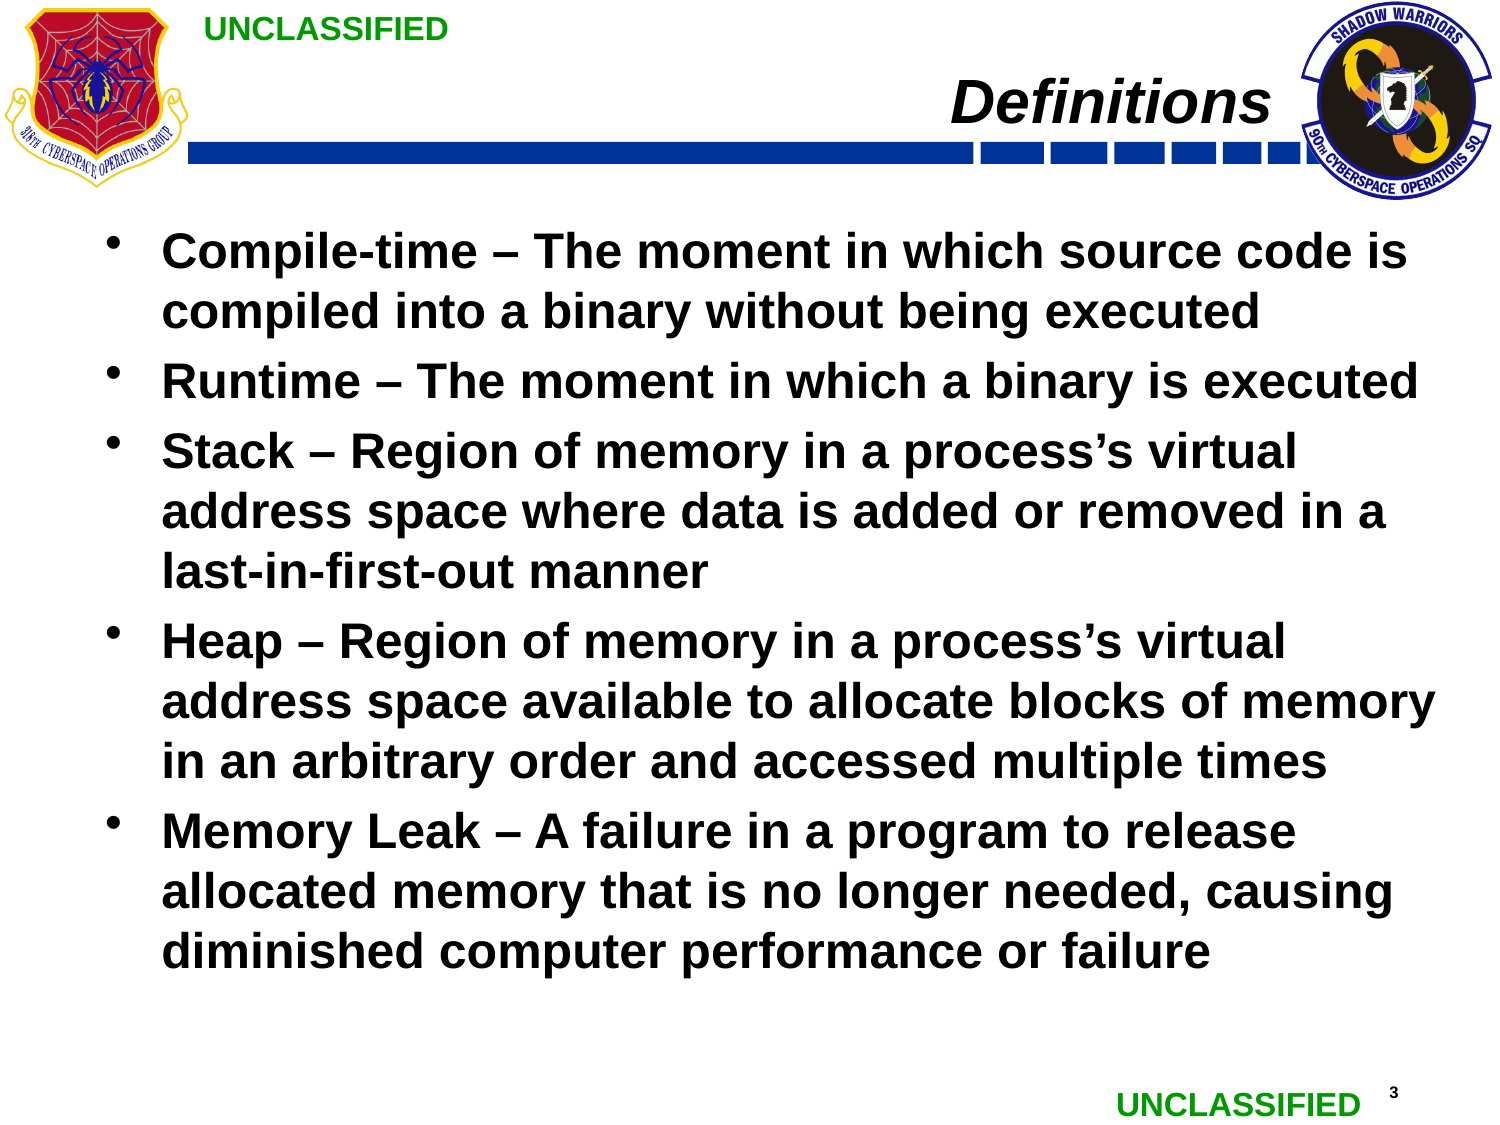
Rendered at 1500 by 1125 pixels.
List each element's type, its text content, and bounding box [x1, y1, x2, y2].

picture [1300, 1, 1493, 200]
picture [5, 8, 188, 188]
title Definitions [249, 51, 1288, 142]
list Compile-time – The moment in which source code is compiled into a binary without being executed Runtime – The moment in which a binary is executed Stack – Region of memory in a process’s virtual address space where data is added or removed in a last-in-first-out manner Heap – Region of memory in a process’s virtual address space available to allocate blocks of memory in an arbitrary order and accessed multiple times Memory Leak – A failure in a program to release allocated memory that is no longer needed, causing diminished computer performance or failure [90, 211, 1453, 989]
